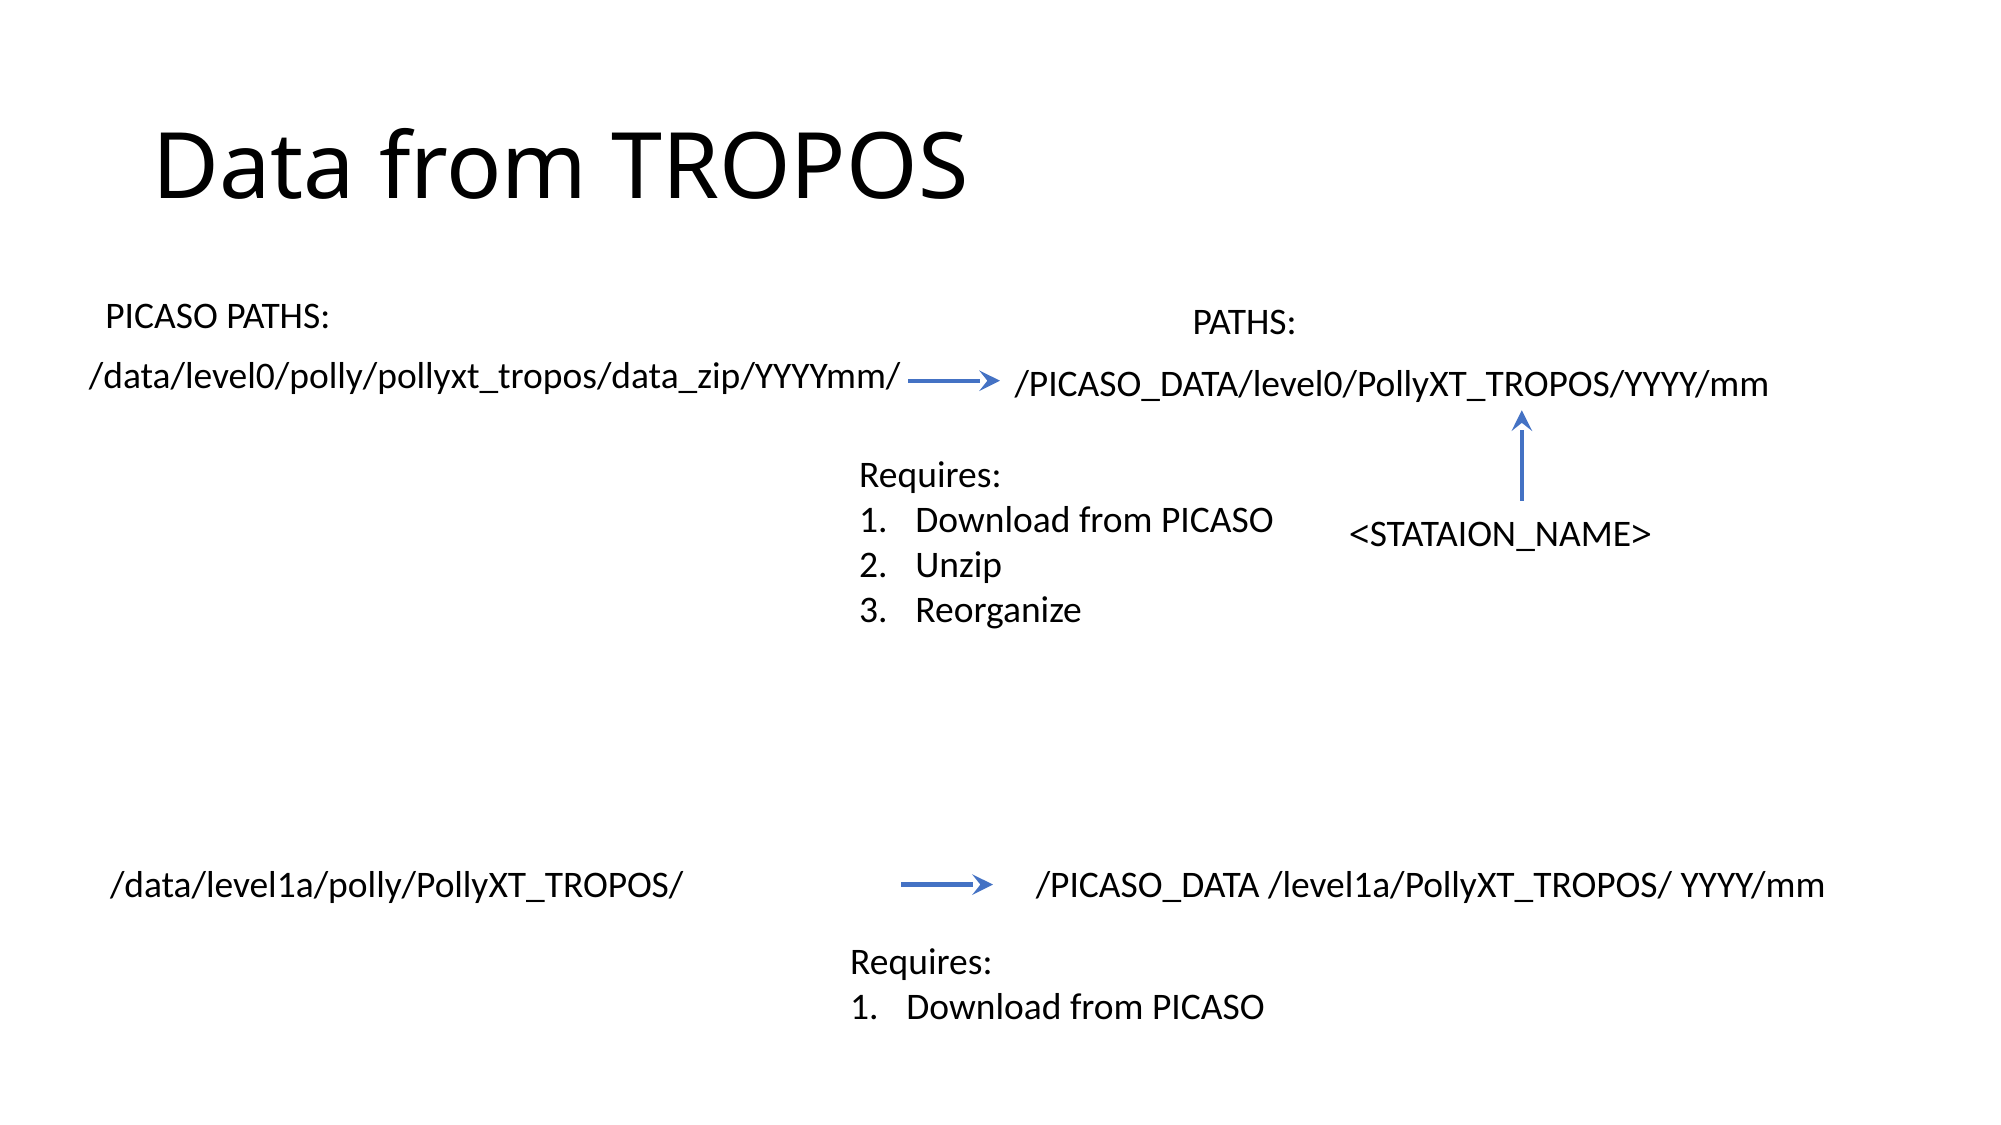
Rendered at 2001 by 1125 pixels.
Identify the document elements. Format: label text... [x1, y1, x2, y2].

text_box PATHS: [1169, 289, 1783, 349]
text_box /data/level1a/polly/PollyXT_TROPOS/ [95, 852, 709, 913]
text_box PICASO PATHS: [90, 283, 704, 344]
text_box Requires: Download from PICASO [835, 929, 1280, 1035]
text_box /PICASO_DATA/level0/PollyXT_TROPOS/YYYY/mm [999, 351, 1892, 412]
text_box <STATAION_NAME> [1334, 501, 1682, 562]
text_box /data/level0/polly/pollyxt_tropos/data_zip/YYYYmm/ [74, 344, 1058, 404]
text_box Requires: Download from PICASO Unzip Reorganize [844, 442, 1289, 638]
title Data from TROPOS [137, 59, 1863, 278]
text_box /PICASO_DATA /level1a/PollyXT_TROPOS/ YYYY/mm [1021, 852, 1897, 913]
